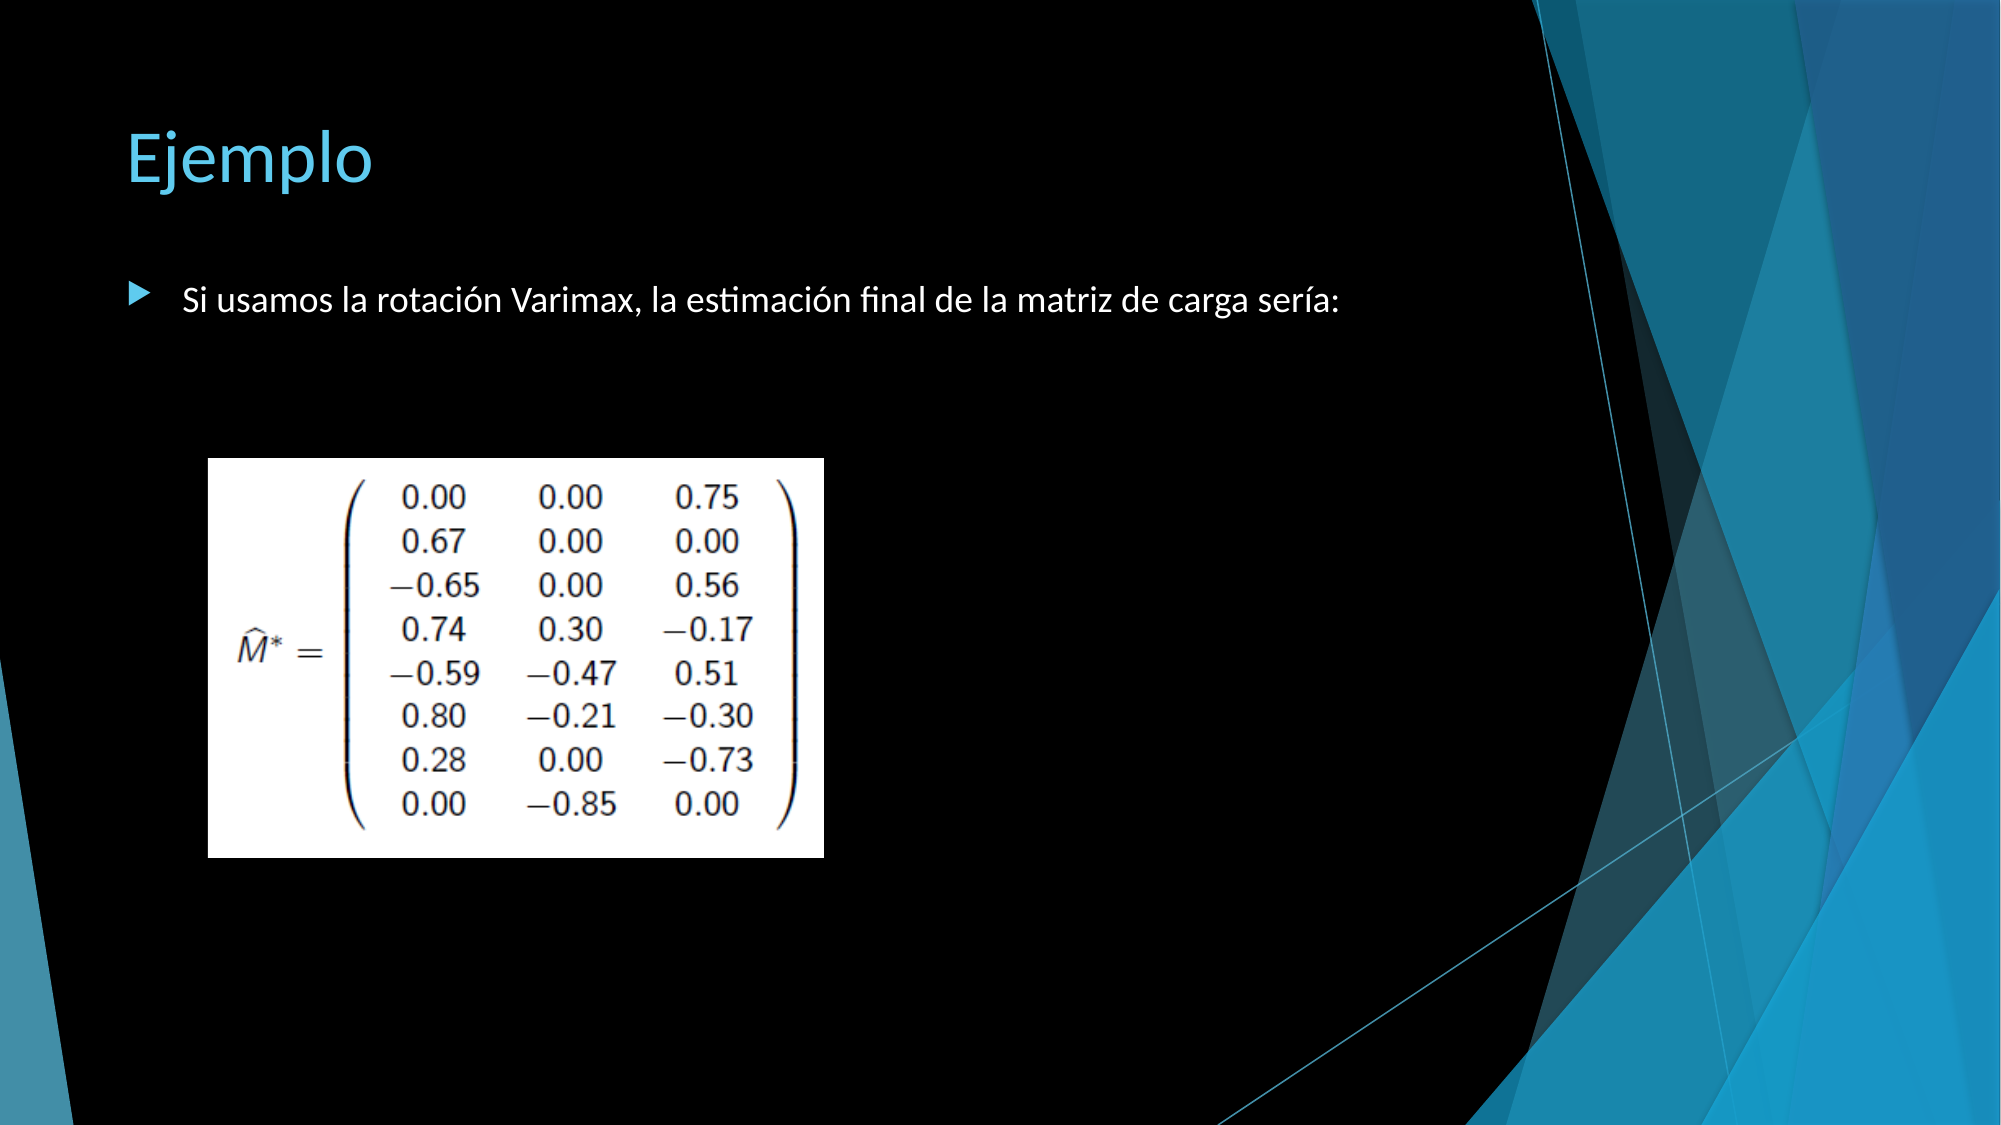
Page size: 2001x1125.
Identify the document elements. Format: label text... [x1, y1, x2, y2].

list Si usamos la rotación Varimax, la estimación final de la matriz de carga sería: [111, 267, 1584, 1077]
title Ejemplo [111, 99, 1522, 267]
picture [207, 457, 825, 859]
